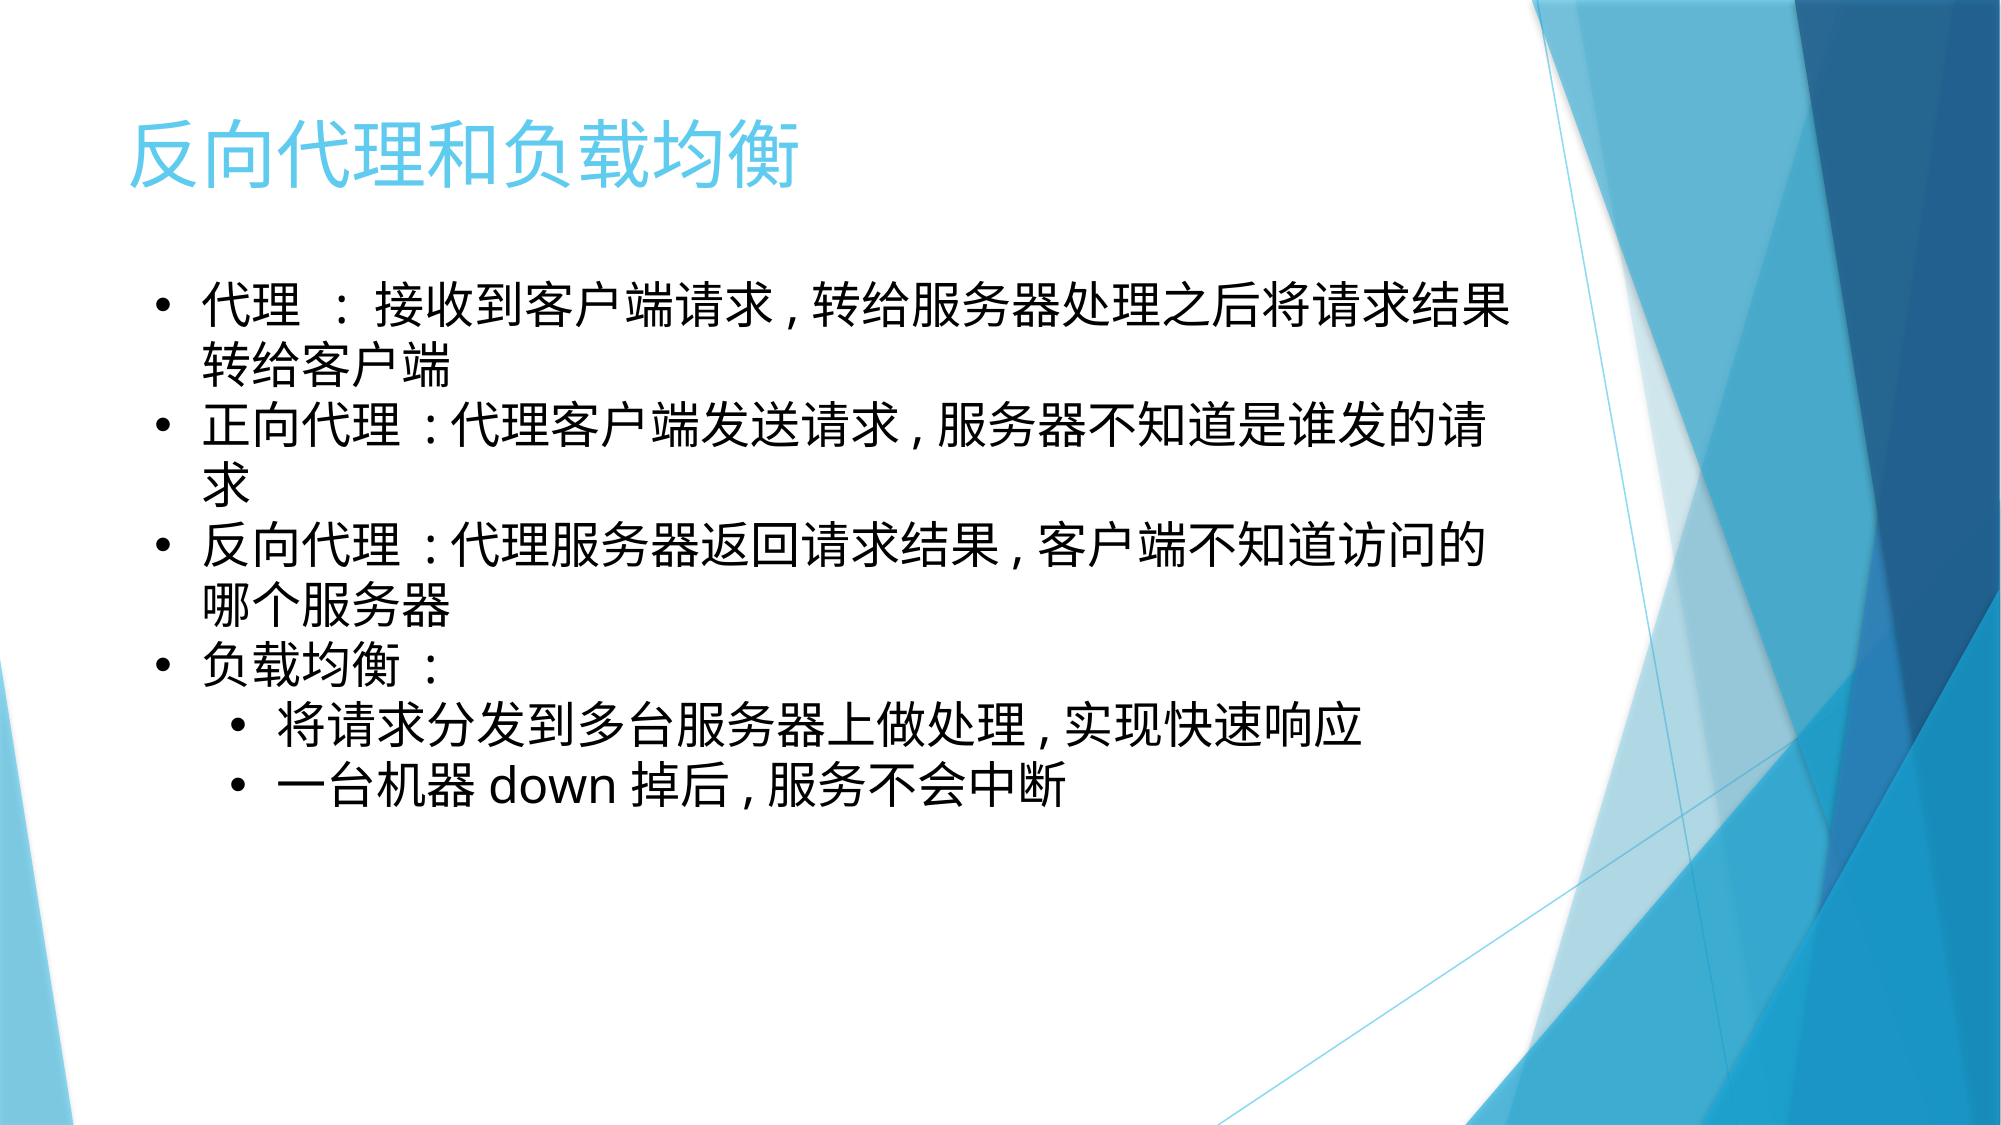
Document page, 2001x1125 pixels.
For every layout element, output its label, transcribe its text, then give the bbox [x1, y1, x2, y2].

title 反向代理和负载均衡 [111, 99, 1522, 228]
text_box 代理 : 接收到客户端请求,转给服务器处理之后将请求结果转给客户端 正向代理 :代理客户端发送请求,服务器不知道是谁发的请求 反向代理 :代理服务器返回请求结果,客户端不知道访问的哪个服务器 负载均衡 : 将请求分发到多台服务器上做处理,实现快速响应 一台机器down掉后,服务不会中断 [139, 266, 1548, 912]
